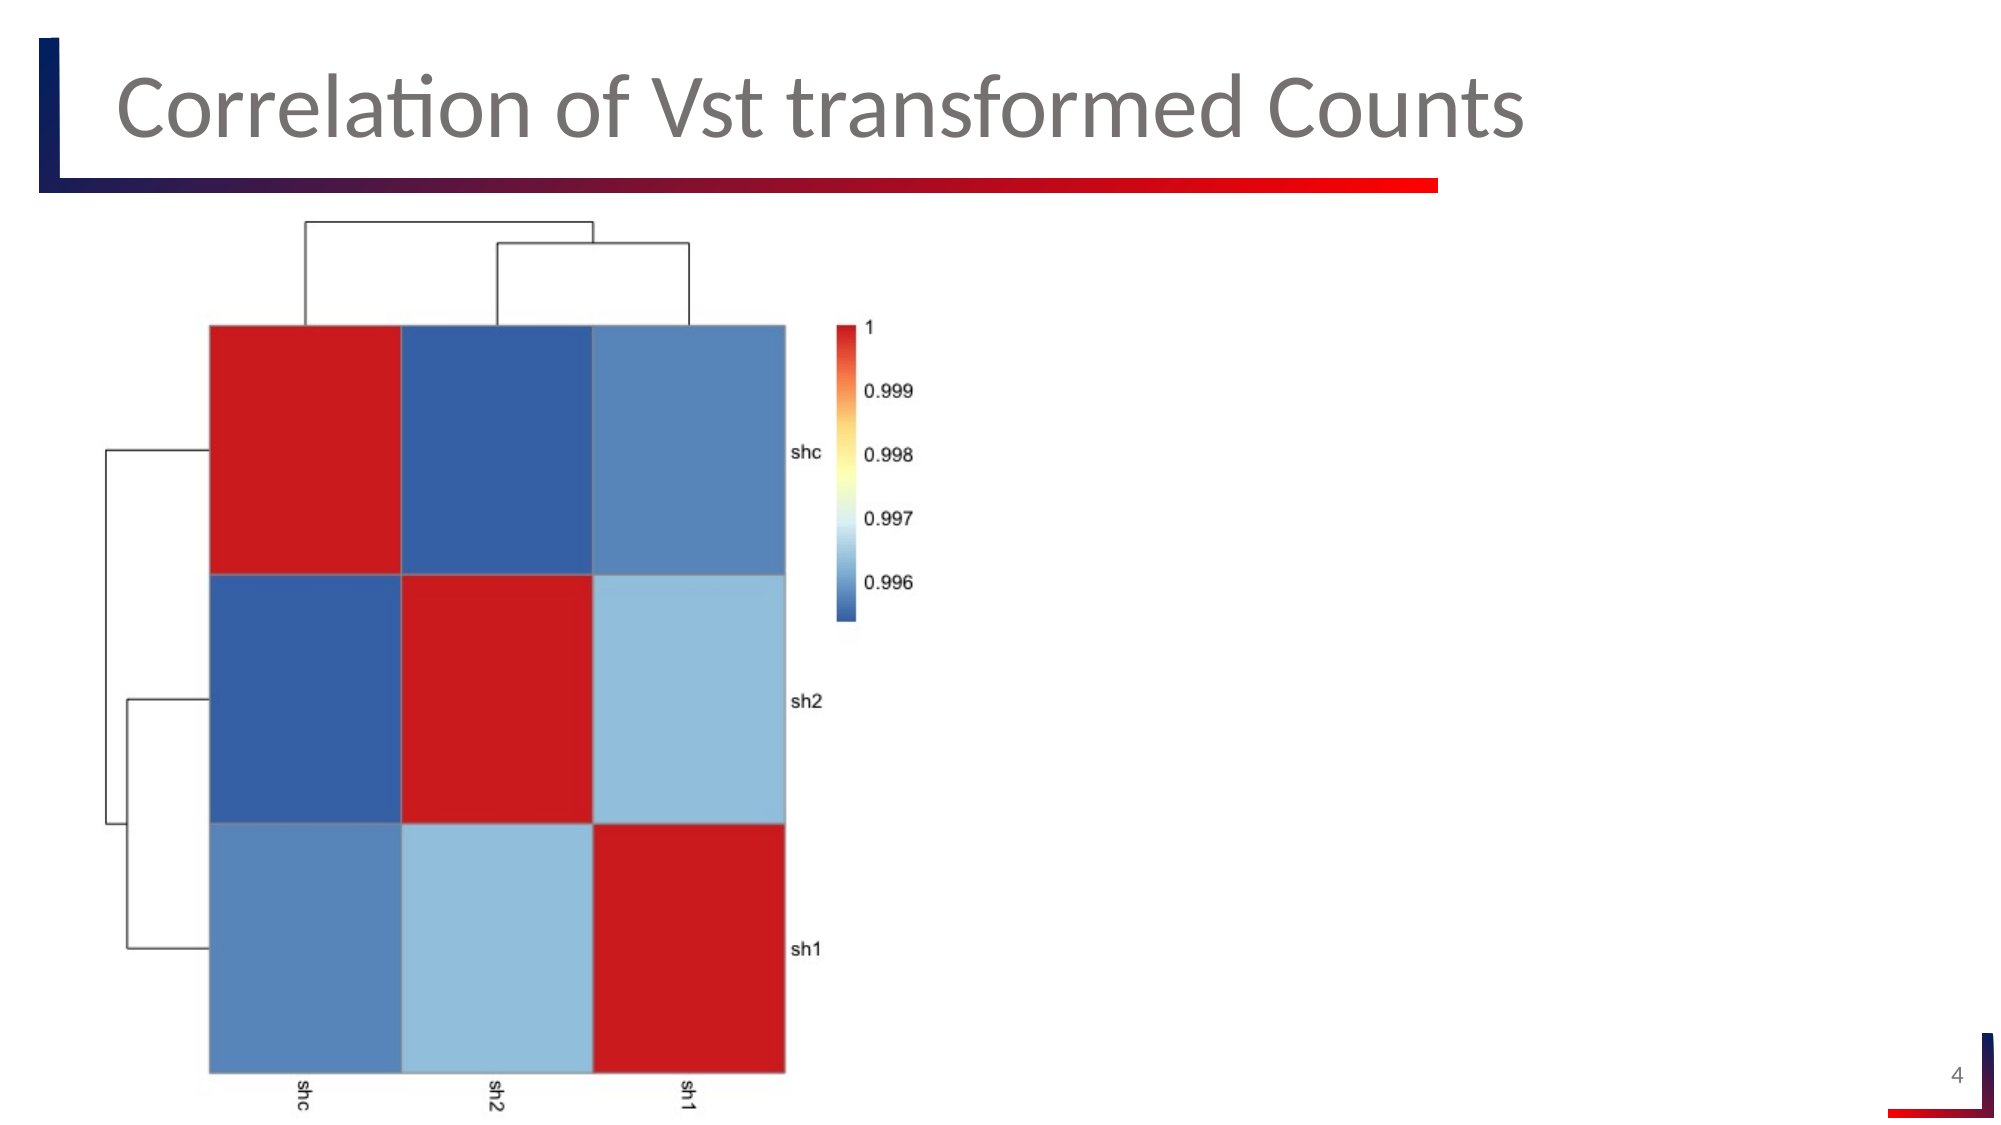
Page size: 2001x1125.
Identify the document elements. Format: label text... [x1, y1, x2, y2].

title Correlation of Vst transformed Counts [101, 44, 1827, 172]
slide_number 4 [1874, 1043, 1979, 1104]
picture [101, 217, 926, 1125]
